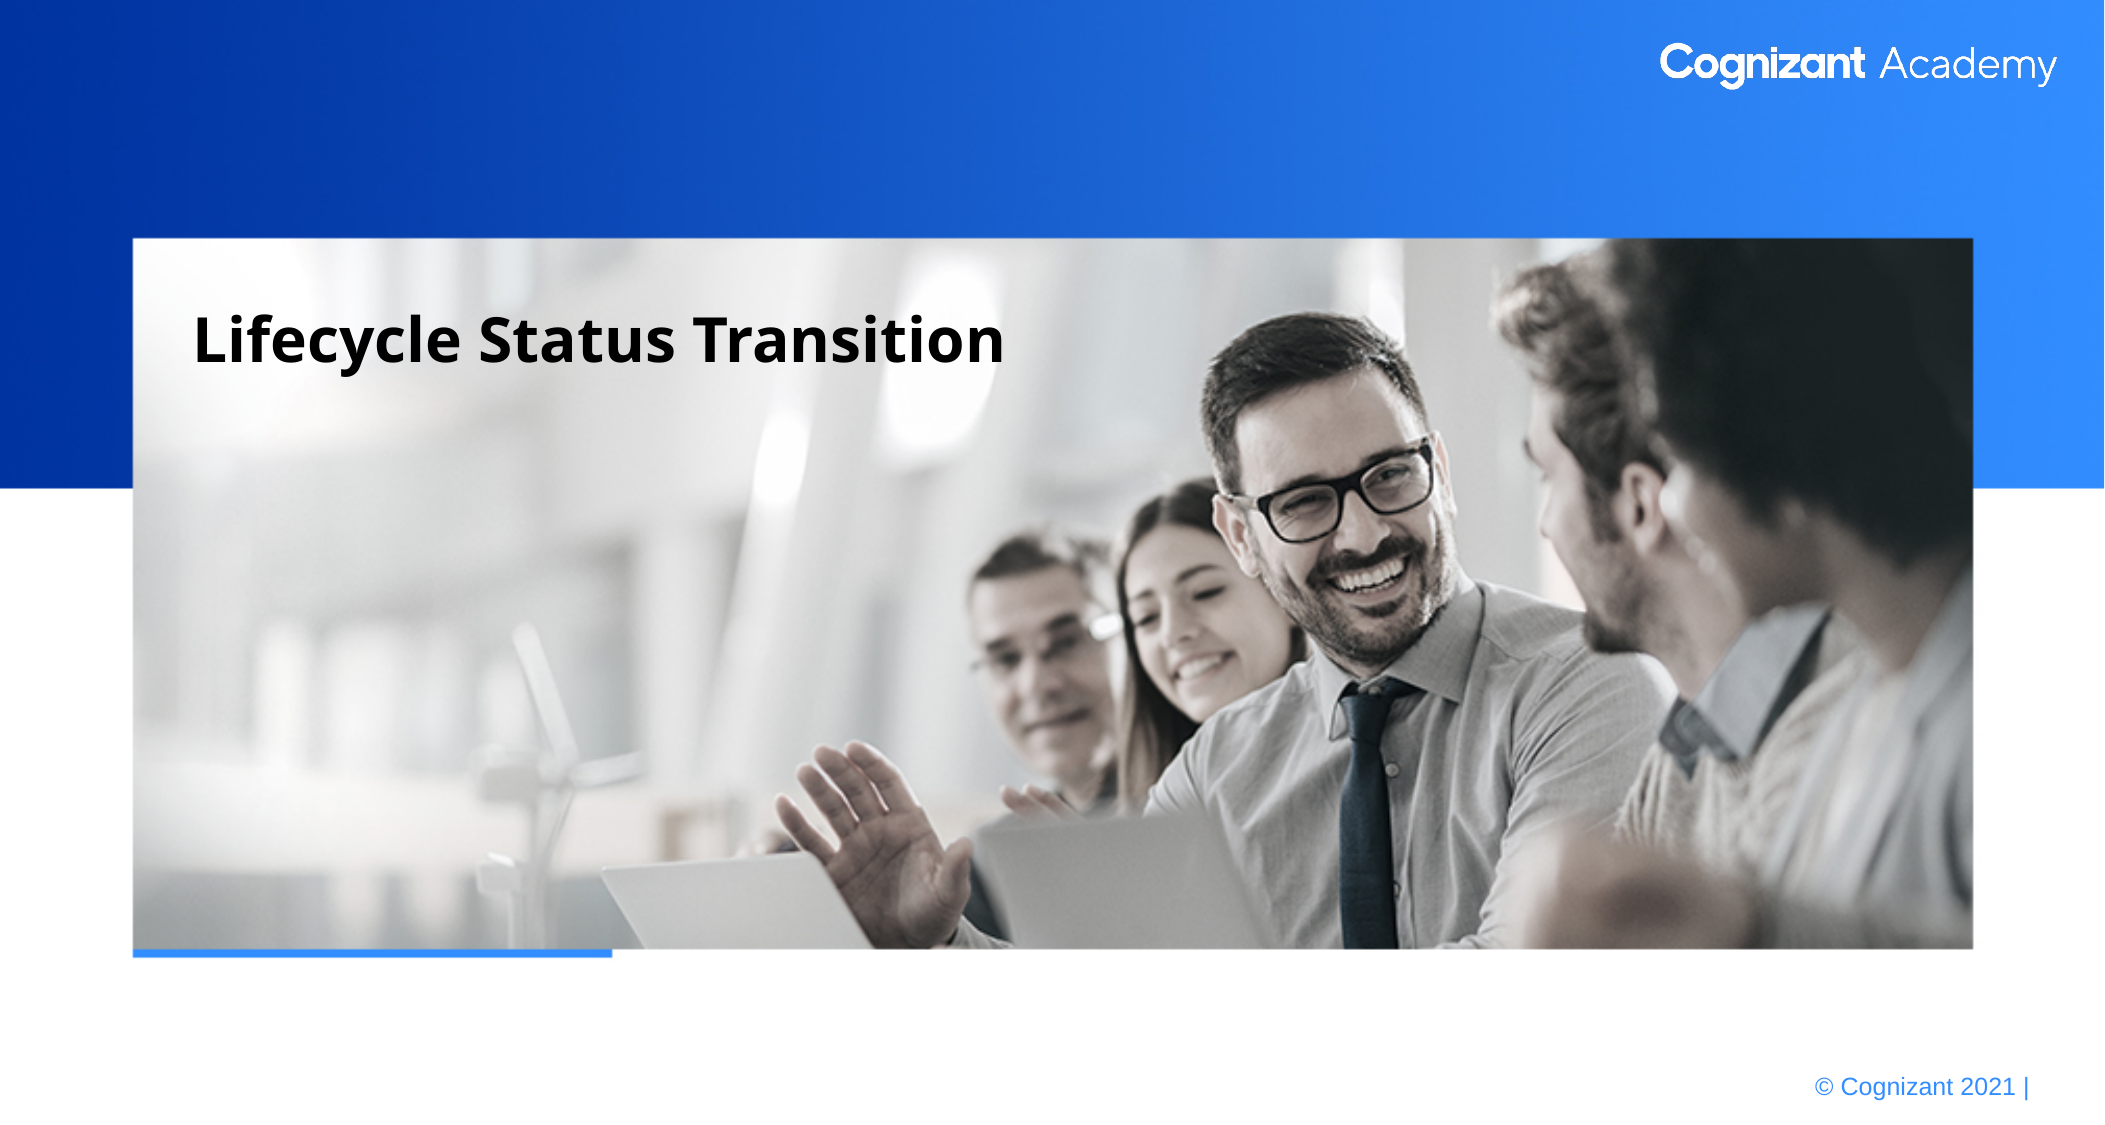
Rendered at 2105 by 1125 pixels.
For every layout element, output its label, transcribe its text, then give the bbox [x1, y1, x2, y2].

title Lifecycle Status Transition [192, 299, 1013, 460]
picture [0, 0, 2105, 1125]
